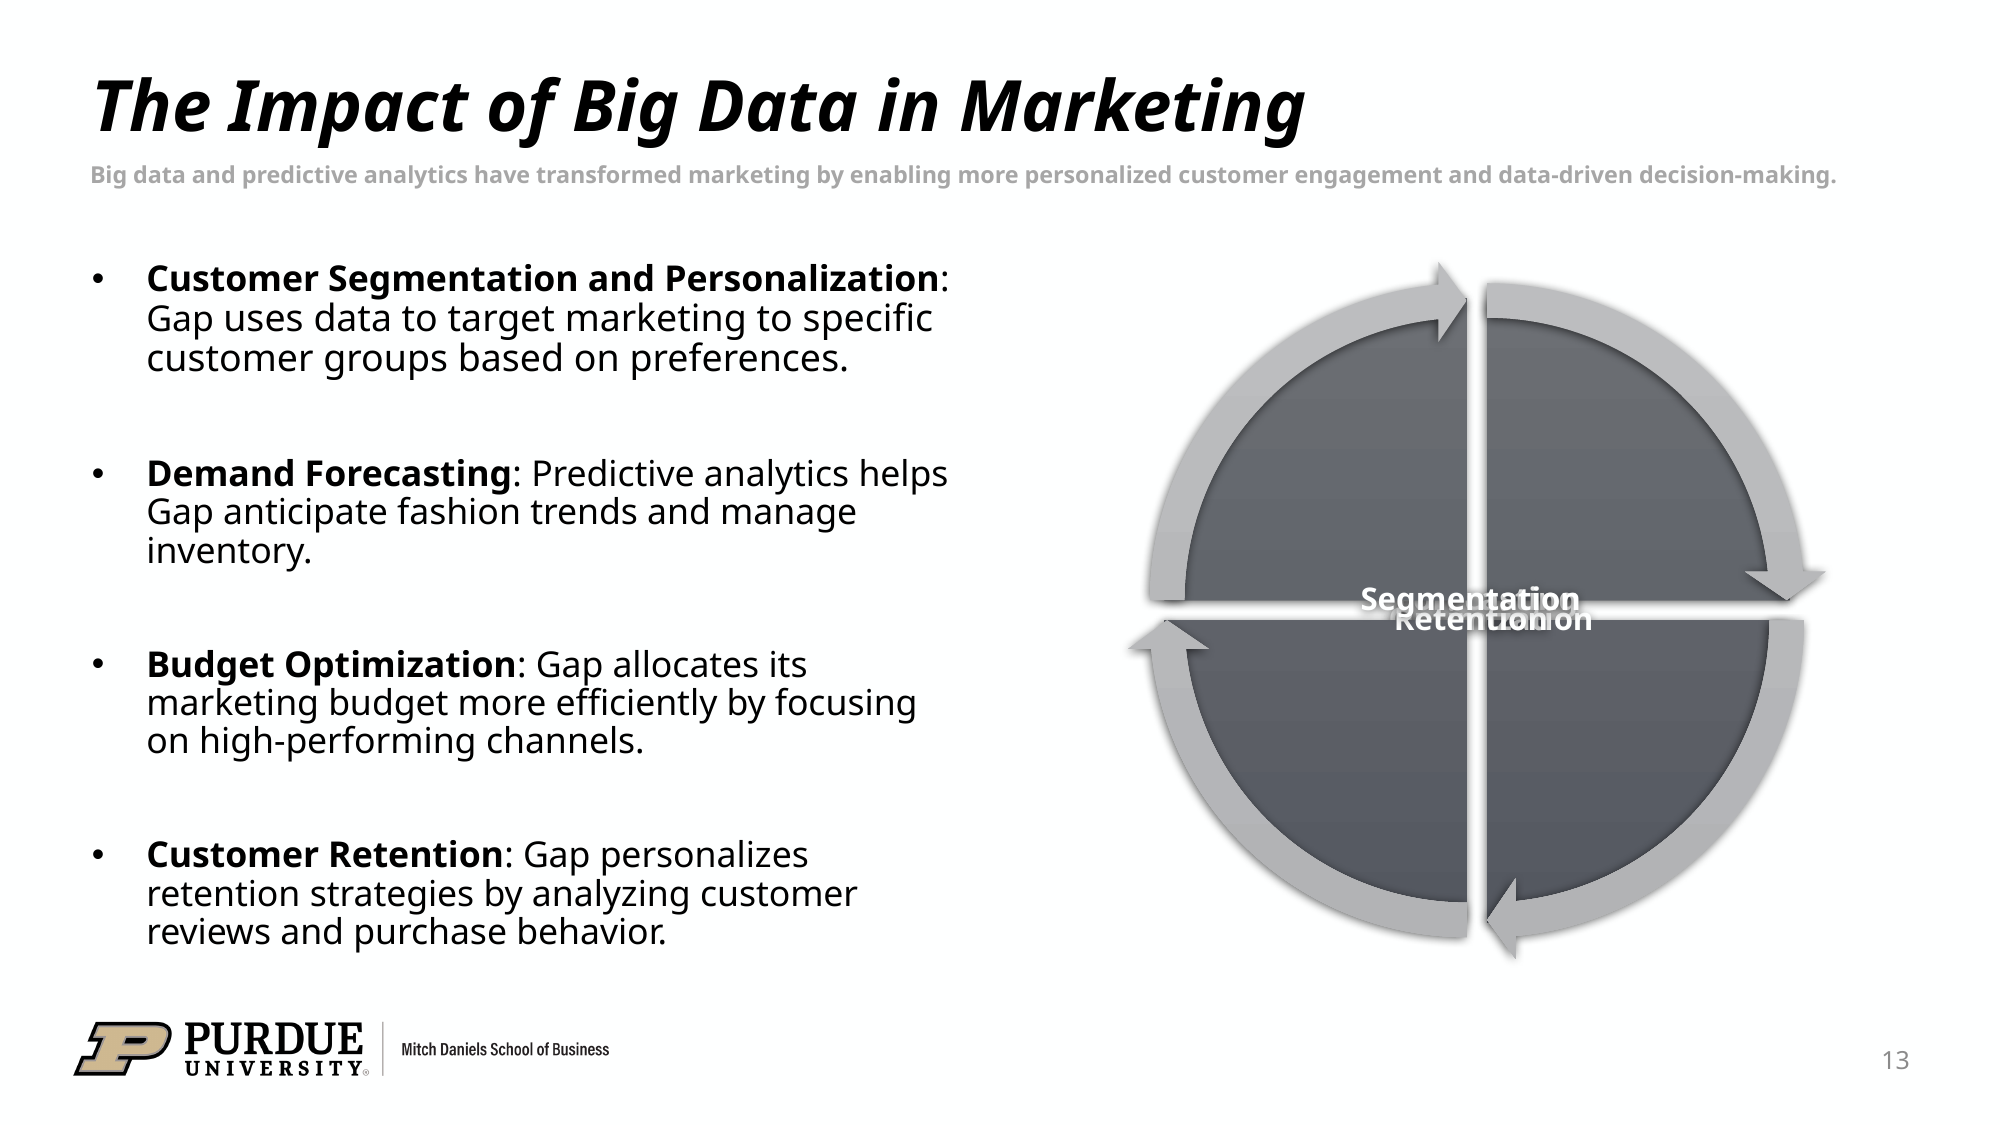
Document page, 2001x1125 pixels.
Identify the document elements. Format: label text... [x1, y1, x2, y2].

title The Impact of Big Data in Marketing [76, 63, 1925, 156]
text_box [1034, 253, 1925, 974]
text_box Big data and predictive analytics have transformed marketing by enabling more personalized customer engagement and data-driven decision-making. [75, 156, 1925, 217]
picture [73, 1019, 623, 1079]
slide_number 13 [1744, 1031, 1925, 1092]
text_box Customer Segmentation and Personalization: Gap uses data to target marketing to specific customer groups based on preferences. Demand Forecasting: Predictive analytics helps Gap anticipate fashion trends and manage inventory. Budget Optimization: Gap allocates its marketing budget more efficiently by focusing on high-performing channels. Customer Retention: Gap personalizes retention strategies by analyzing customer reviews and purchase behavior. [76, 253, 965, 974]
